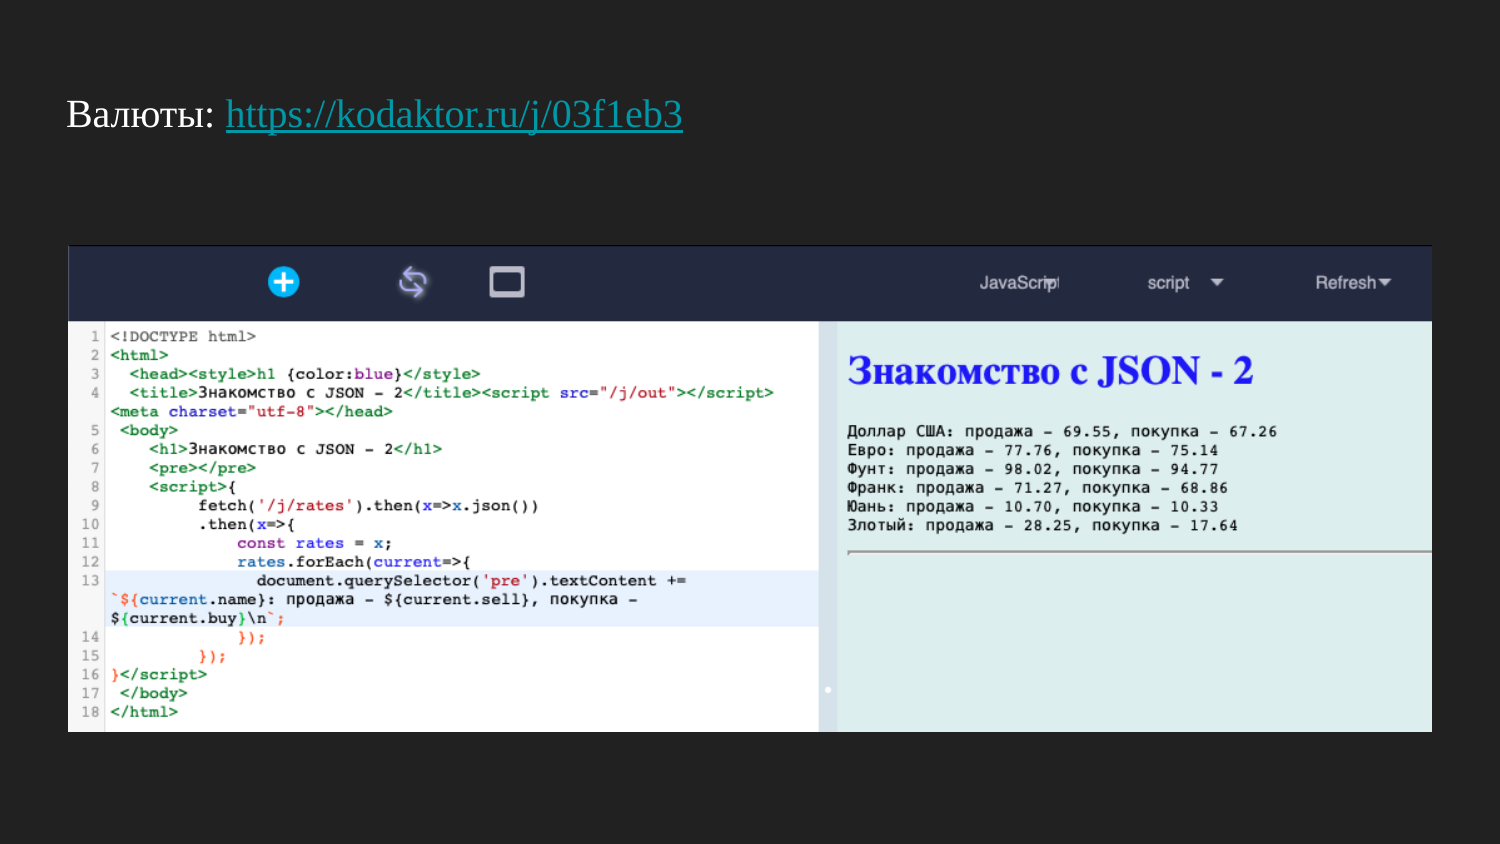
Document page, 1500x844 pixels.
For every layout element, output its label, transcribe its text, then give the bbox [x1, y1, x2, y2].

picture [68, 244, 1432, 732]
title Валюты: https://kodaktor.ru/j/03f1eb3 [51, 72, 1449, 167]
